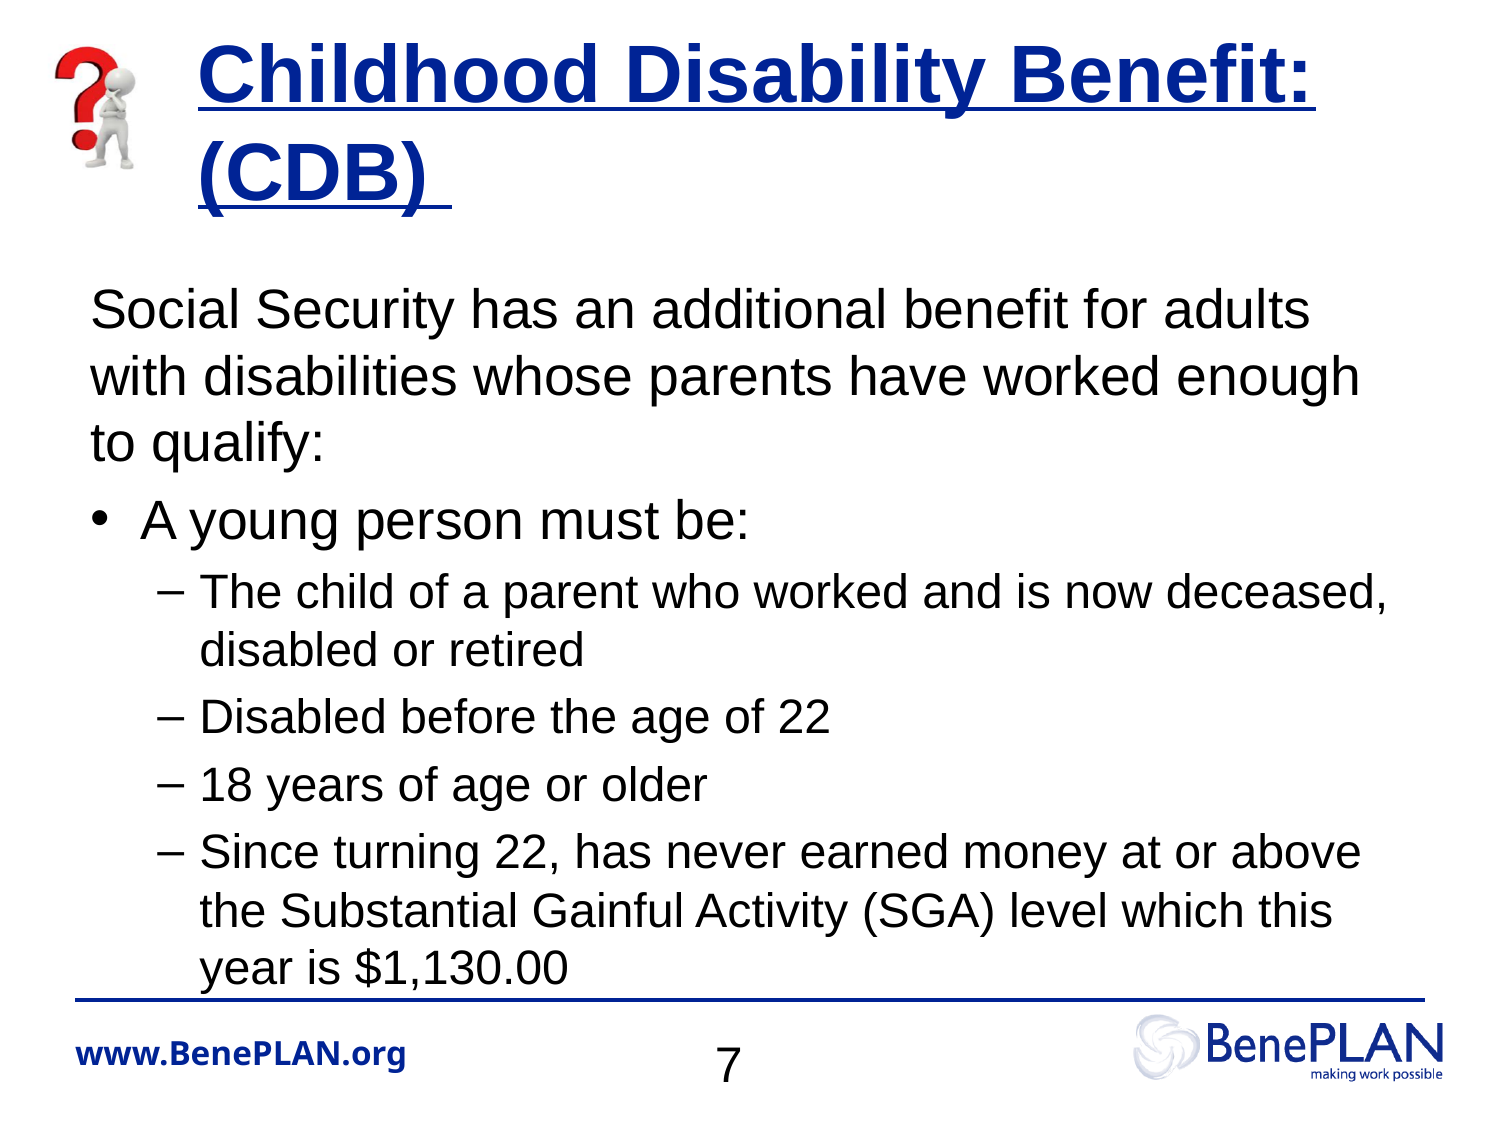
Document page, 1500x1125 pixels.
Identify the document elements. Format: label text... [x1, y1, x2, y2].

title Childhood Disability Benefit: (CDB) [182, 12, 1363, 226]
slide_number 7 [699, 1025, 813, 1088]
list Social Security has an additional benefit for adults with disabilities whose parents have worked enough to qualify: A young person must be: The child of a parent who worked and is now deceased, disabled or retired Disabled before the age of 22 18 years of age or older Since turning 22, has never earned money at or above the Substantial Gainful Activity (SGA) level which this year is $1,130.00 [74, 265, 1426, 1009]
picture [36, 44, 184, 188]
picture [1112, 1012, 1461, 1088]
